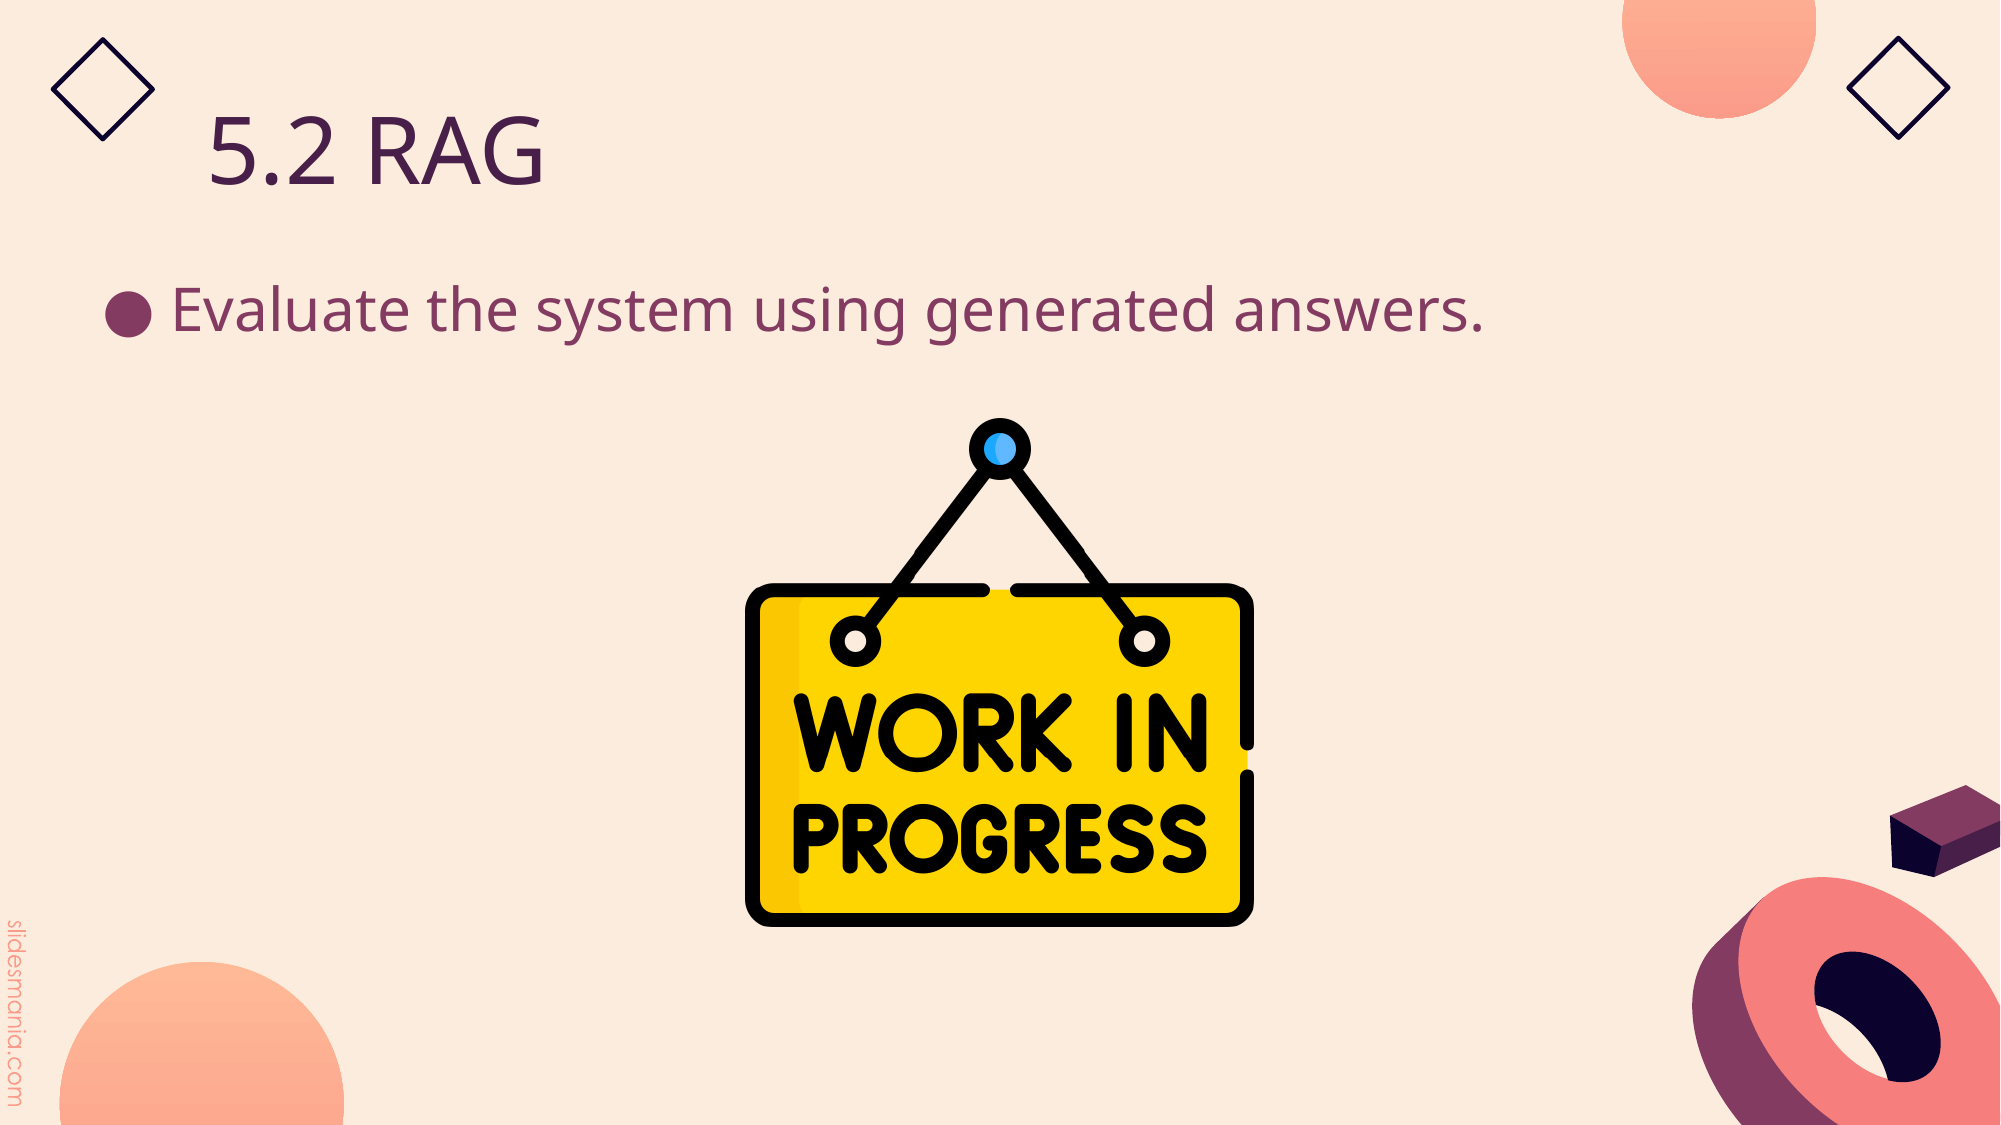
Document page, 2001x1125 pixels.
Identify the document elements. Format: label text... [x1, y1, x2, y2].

picture [745, 417, 1255, 927]
title 5.2 RAG [186, 70, 1789, 217]
list Evaluate the system using generated answers. [75, 239, 1894, 1105]
